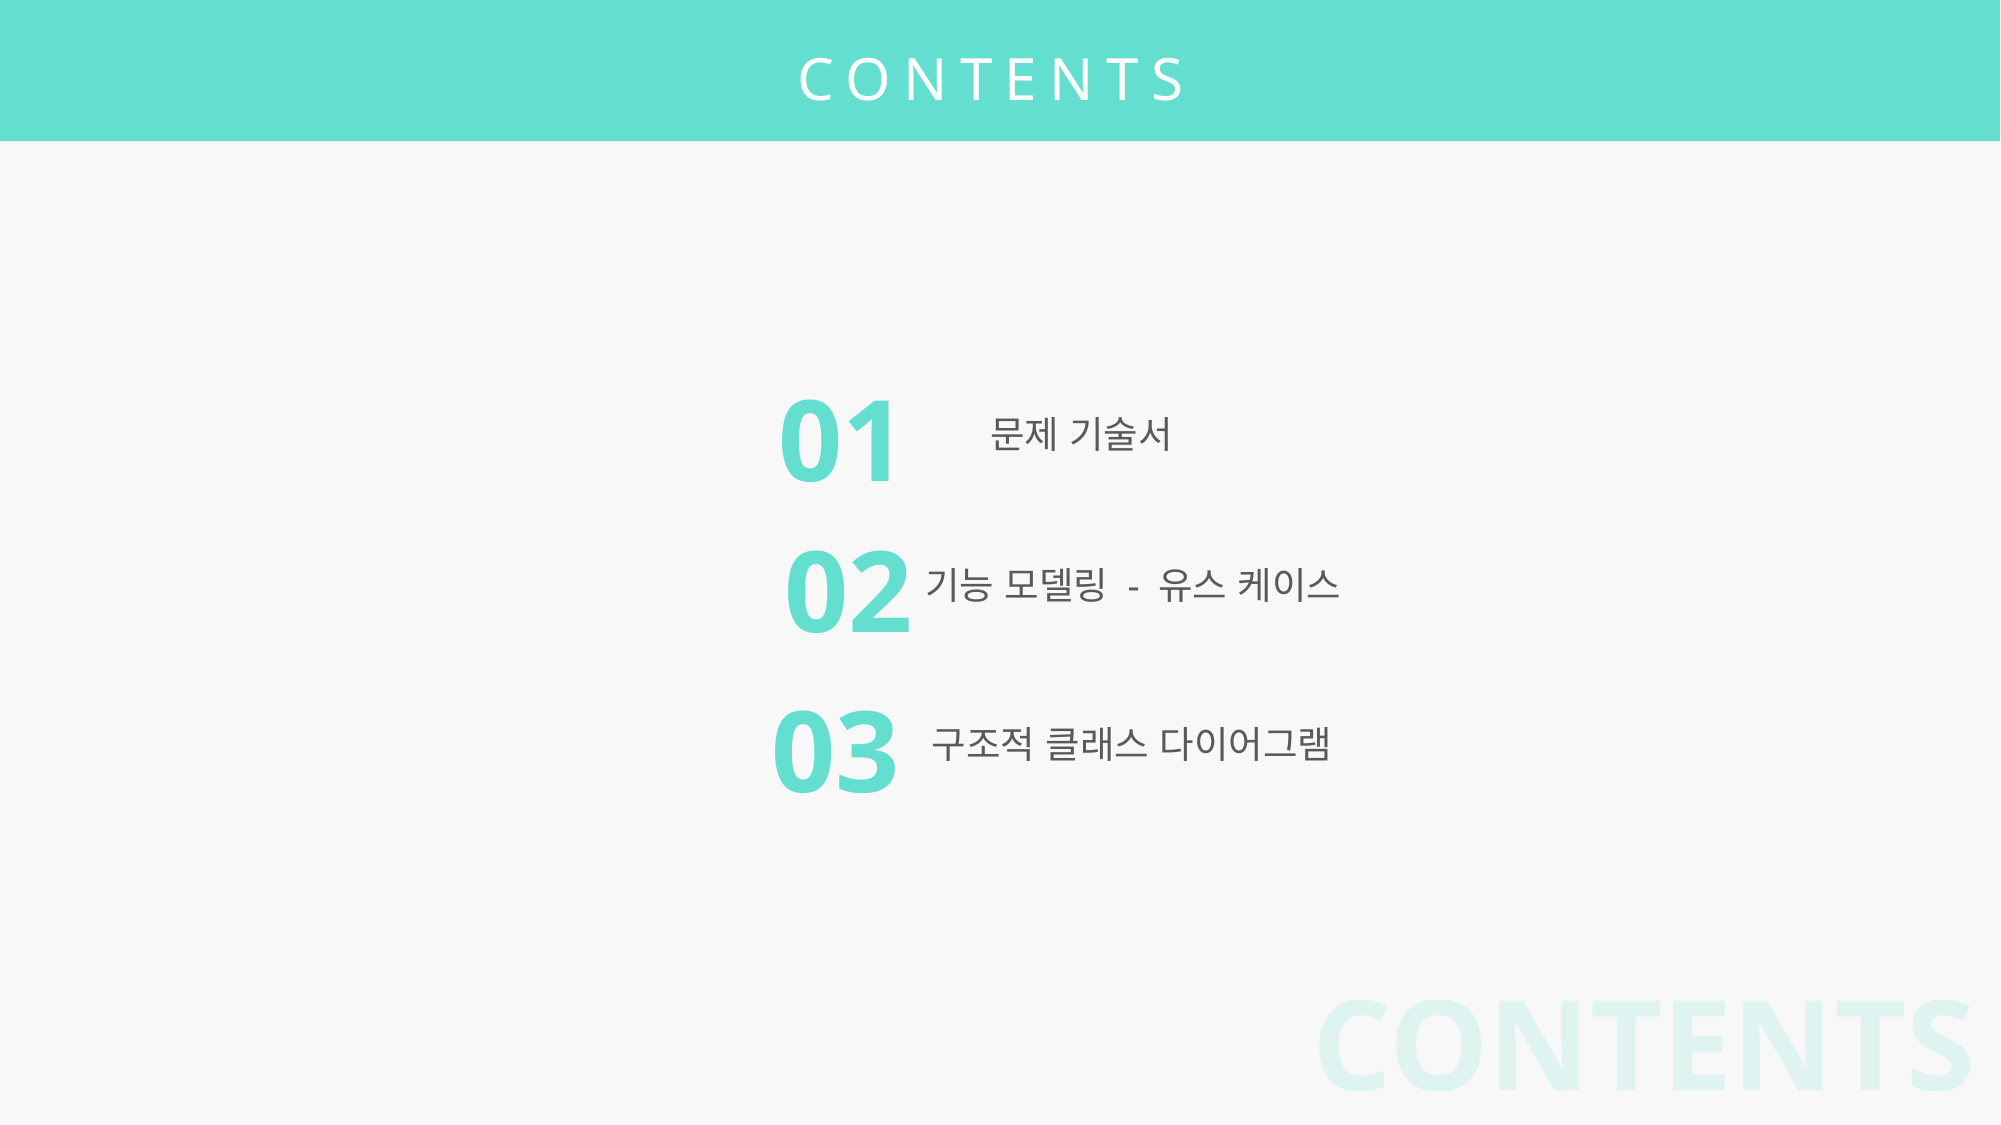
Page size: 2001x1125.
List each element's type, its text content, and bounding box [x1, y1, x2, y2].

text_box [707, 361, 1362, 665]
text_box CONTENTS [782, 34, 1218, 120]
text_box CONTENTS [1297, 958, 2000, 1124]
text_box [707, 673, 1359, 825]
text_box [0, 0, 2000, 142]
